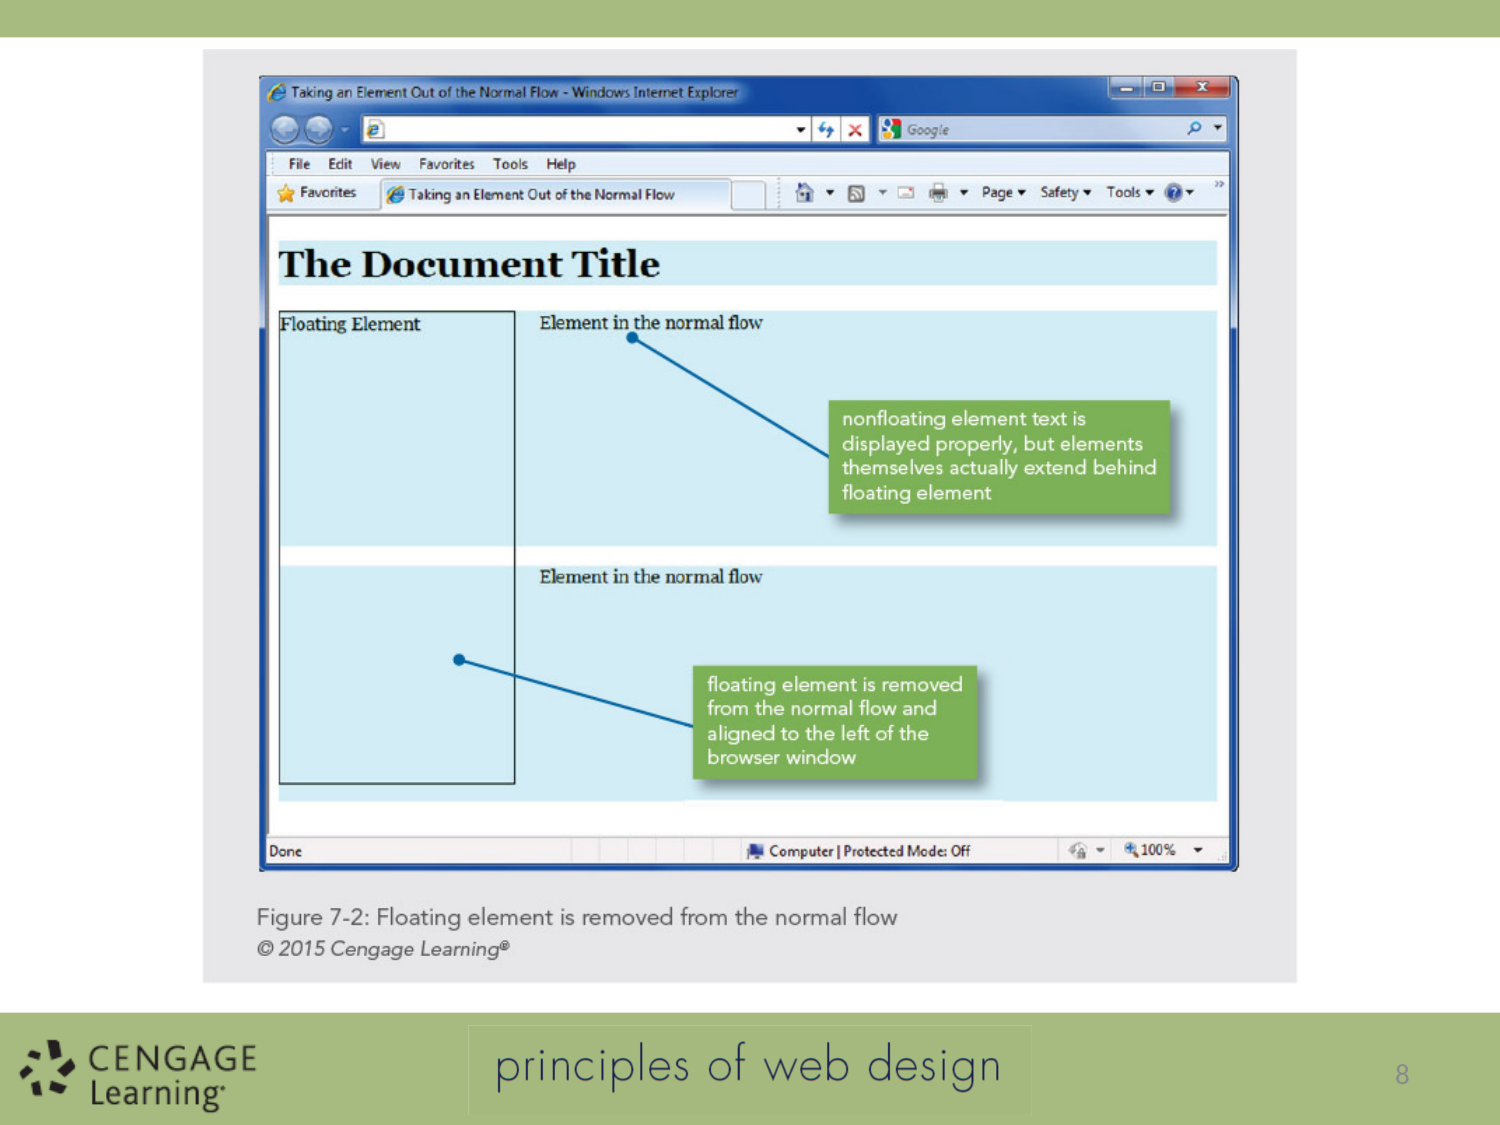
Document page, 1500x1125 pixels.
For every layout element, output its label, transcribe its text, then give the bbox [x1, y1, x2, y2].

picture [469, 1026, 1031, 1115]
picture [0, 1023, 290, 1125]
picture [202, 49, 1298, 984]
slide_number 8 [1074, 1042, 1425, 1103]
